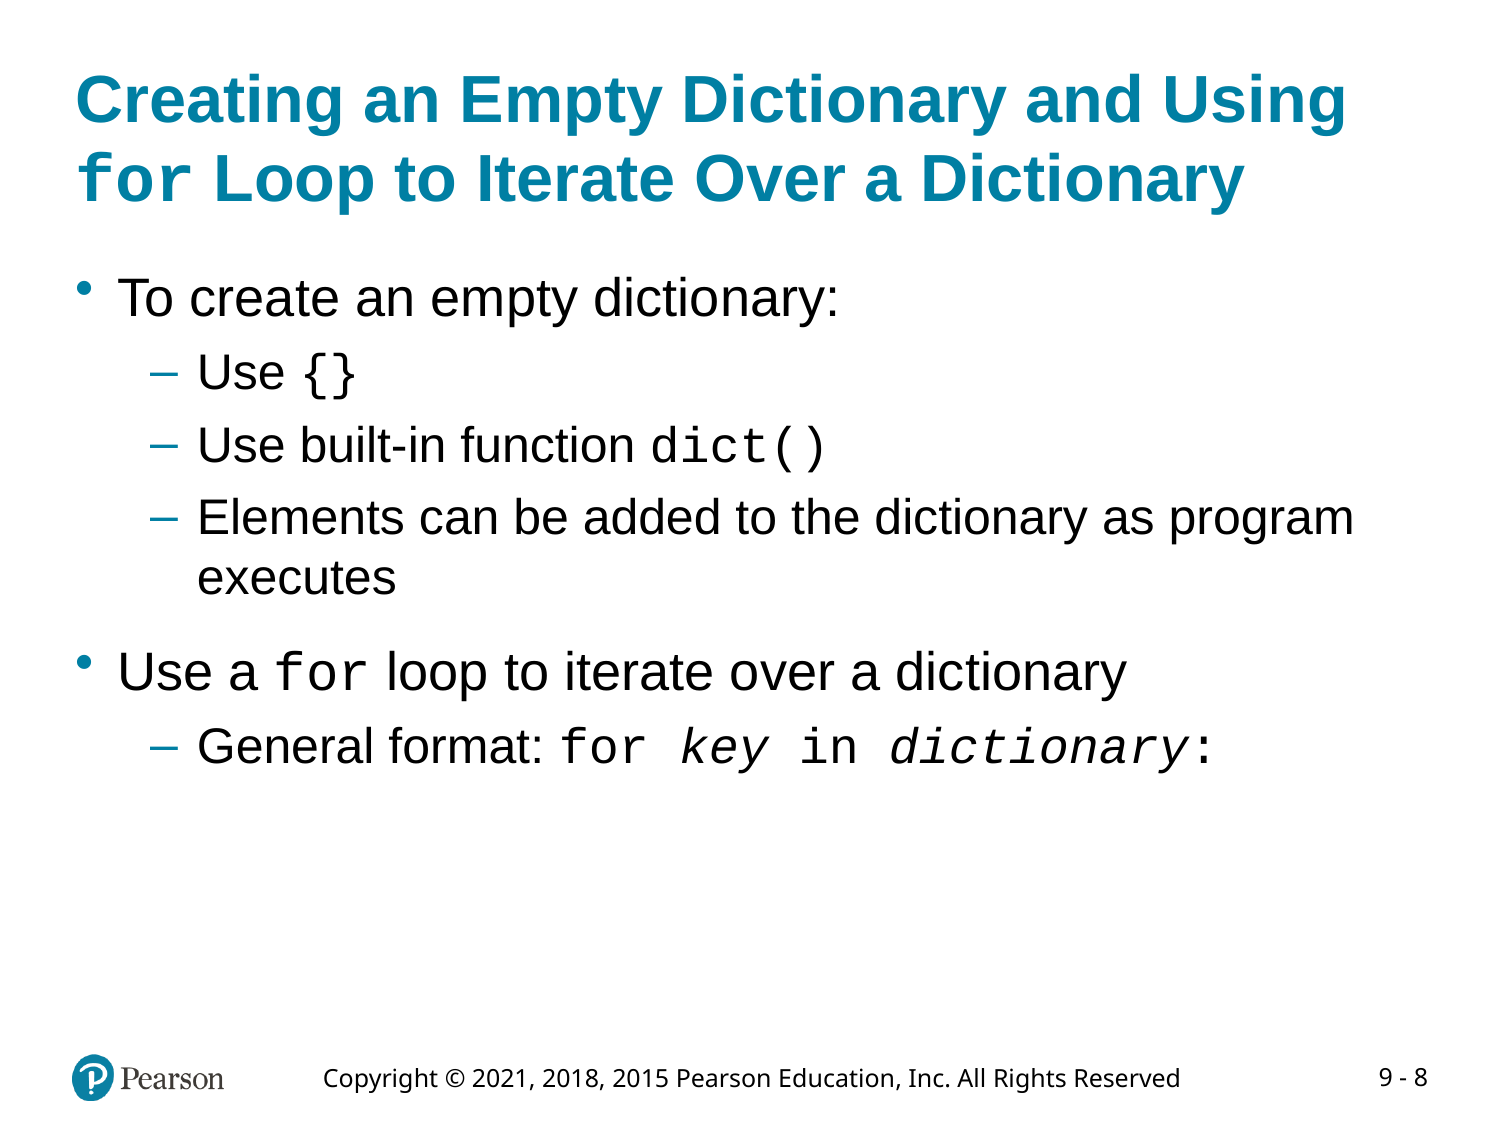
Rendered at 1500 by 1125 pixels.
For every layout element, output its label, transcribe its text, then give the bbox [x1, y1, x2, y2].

picture [72, 1087, 83, 1101]
picture [99, 1054, 224, 1101]
title Creating an Empty Dictionary and Using for Loop to Iterate Over a Dictionary [75, 35, 1425, 216]
list To create an empty dictionary: Use {} Use built-in function dict() Elements can be added to the dictionary as program executes Use a for loop to iterate over a dictionary General format: for key in dictionary: [75, 262, 1425, 1005]
picture [81, 1064, 107, 1089]
picture [72, 1054, 89, 1072]
